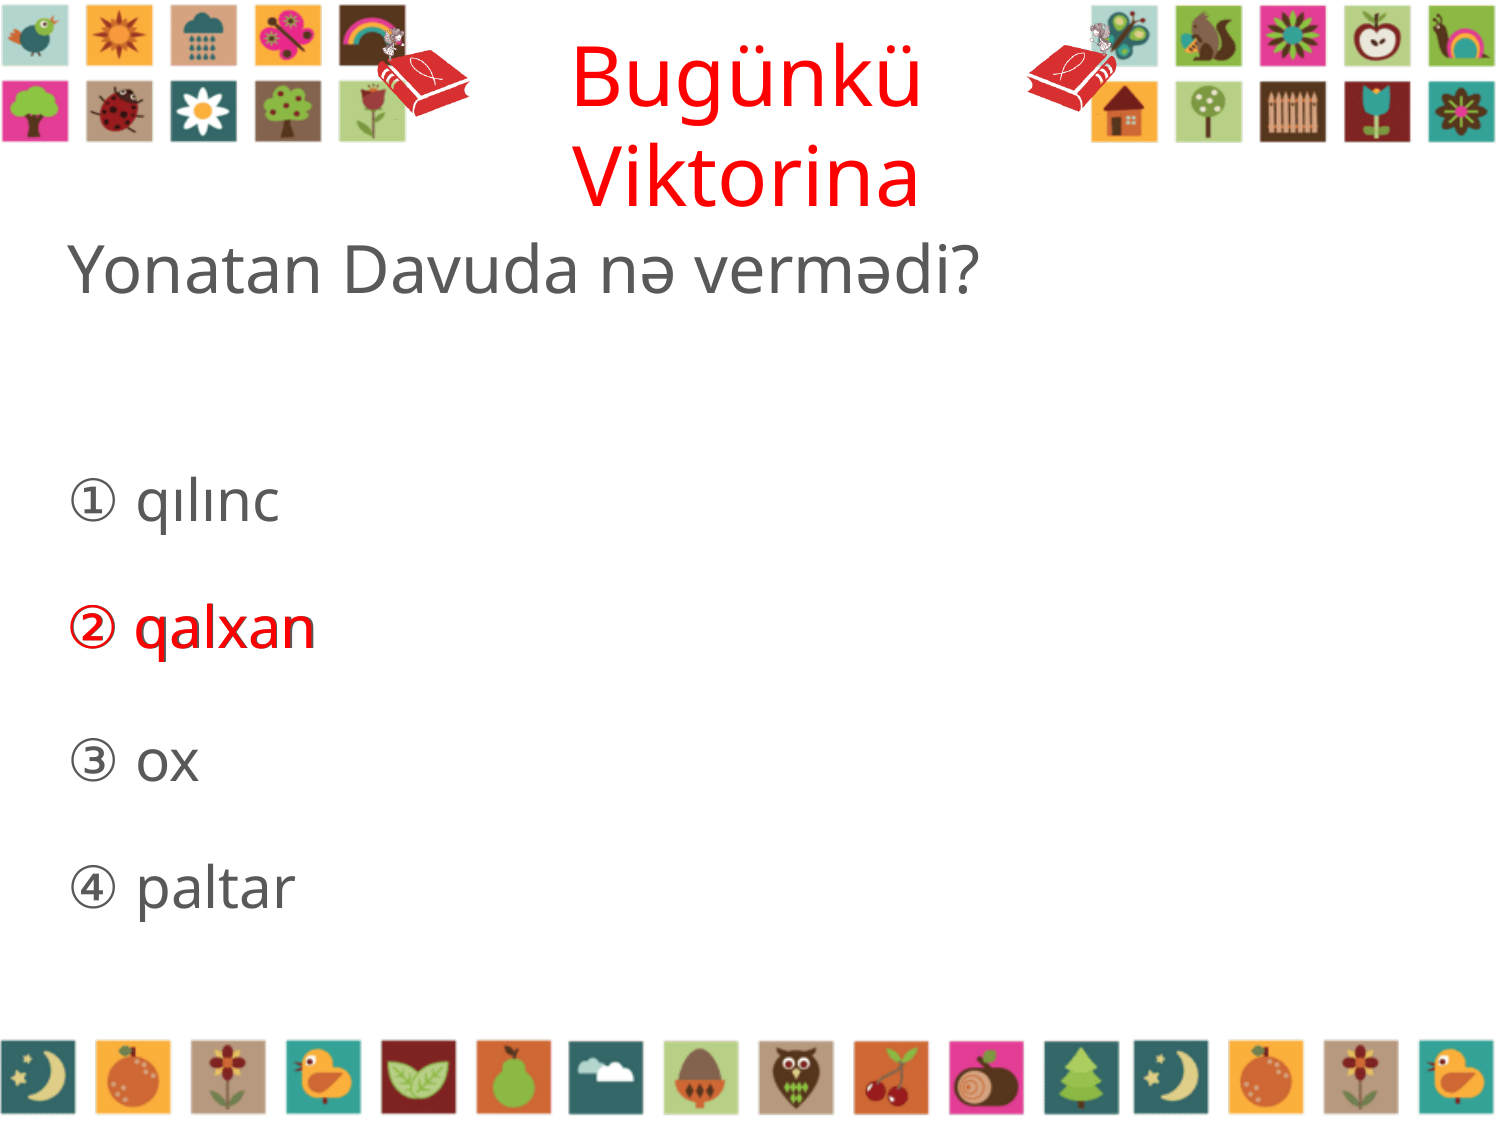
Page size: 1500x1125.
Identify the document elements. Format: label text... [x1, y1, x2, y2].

text_box Yonatan Davuda nə vermədi? [53, 219, 1436, 315]
picture [0, 3, 502, 150]
text_box Bugünkü Viktorina [414, 16, 1080, 219]
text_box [0, 1028, 1500, 1118]
text_box ① qılınc [53, 456, 1436, 541]
text_box ② qalxan [51, 582, 1481, 668]
text_box ③ ox [53, 716, 1483, 801]
text_box ④ paltar [53, 842, 1483, 928]
picture [995, 3, 1500, 150]
